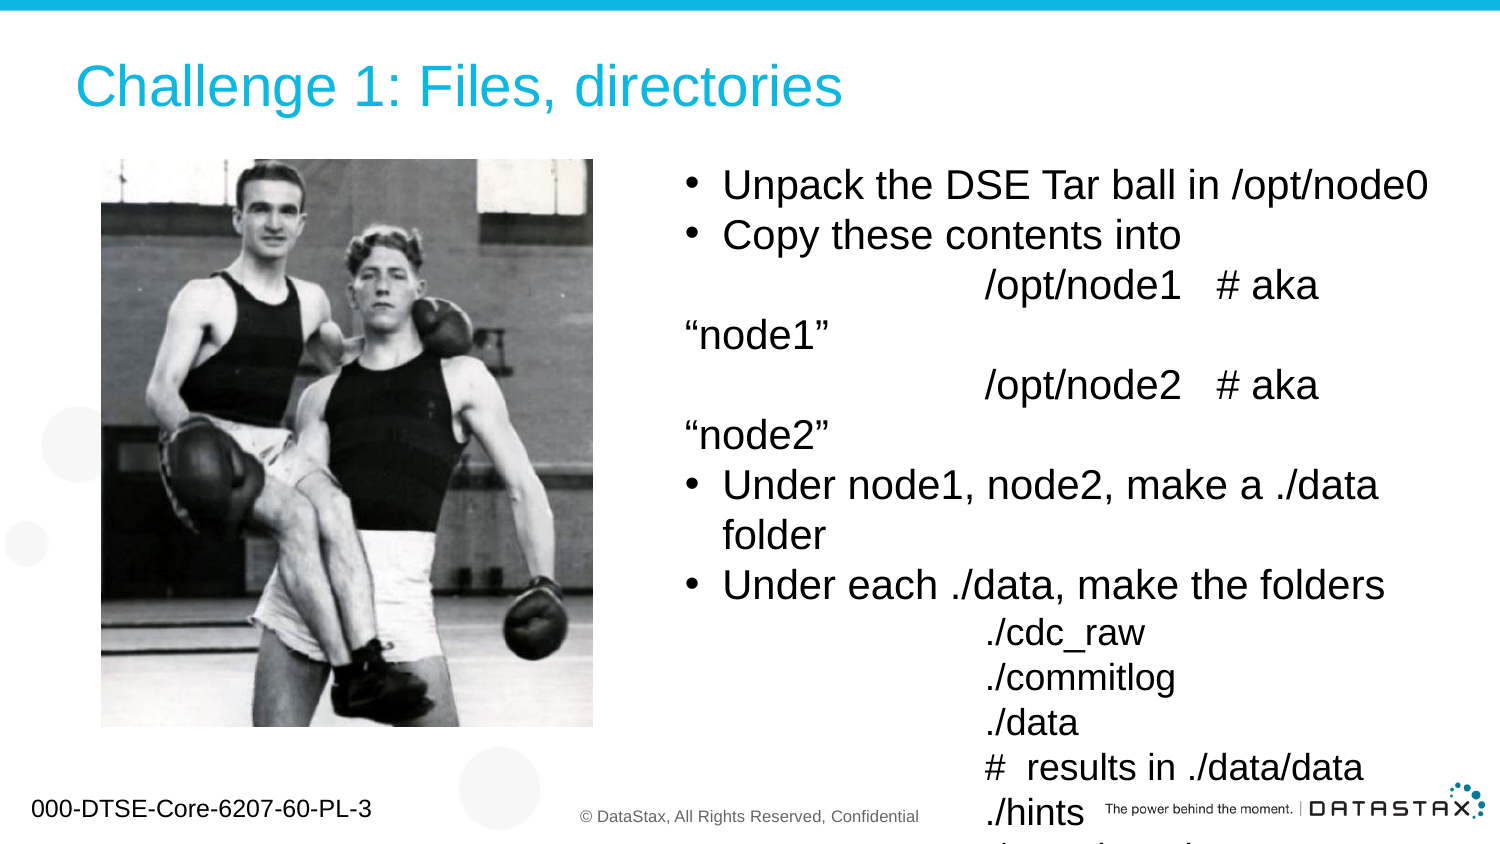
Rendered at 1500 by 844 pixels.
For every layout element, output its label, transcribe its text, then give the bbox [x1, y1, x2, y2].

title Challenge 1: Files, directories [75, 44, 1425, 135]
slide_number 000-DTSE-Core-6207-60-PL-3 [16, 785, 720, 831]
picture [1090, 767, 1500, 834]
text_box Unpack the DSE Tar ball in /opt/node0 Copy these contents into /opt/node1 # aka “node1” /opt/node2 # aka “node2” Under node1, node2, make a ./data folder Under each ./data, make the folders ./cdc_raw ./commitlog ./data # results in ./data/data ./hints ./saved_caches [670, 150, 1476, 721]
picture [101, 159, 593, 727]
